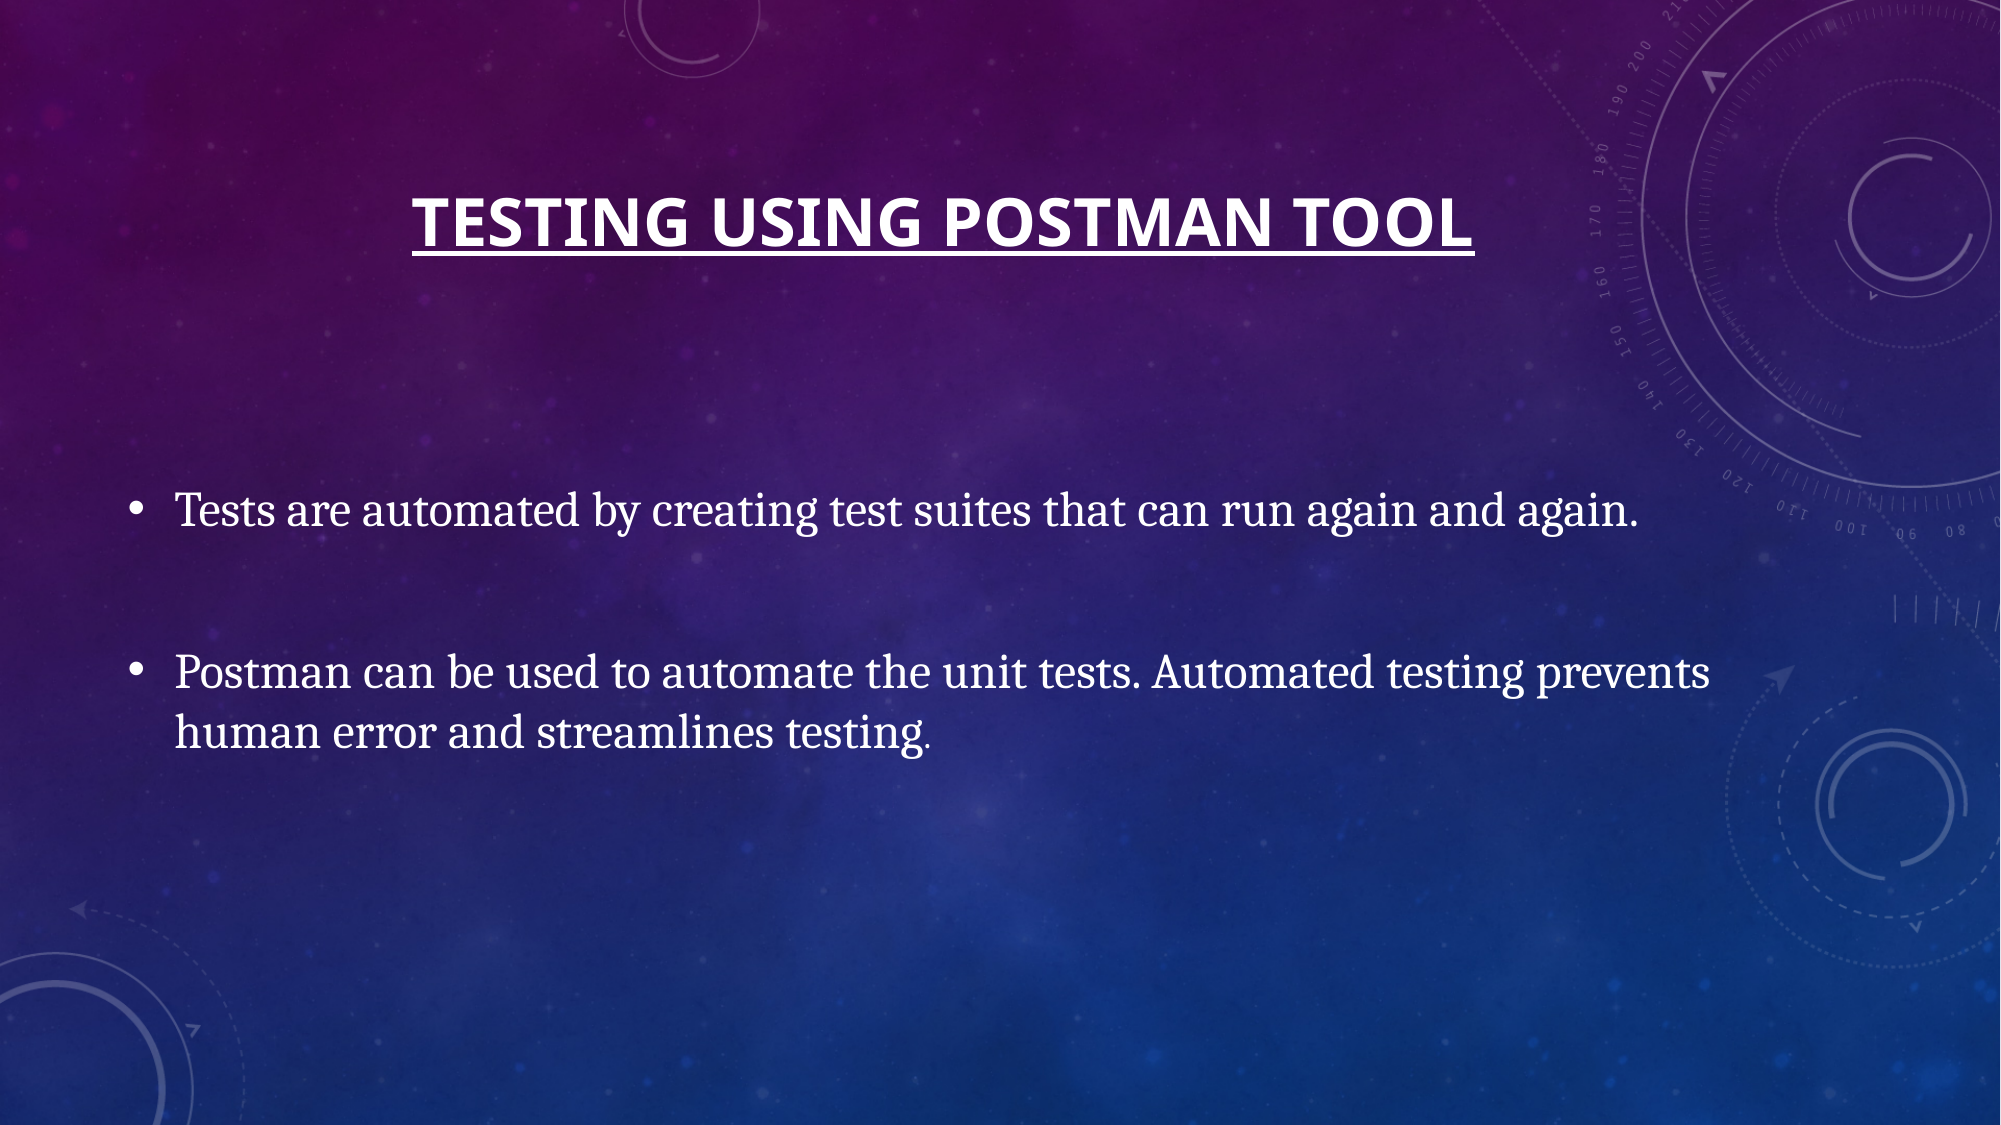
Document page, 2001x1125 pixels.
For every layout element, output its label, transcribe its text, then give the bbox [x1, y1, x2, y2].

list Tests are automated by creating test suites that can run again and again. Postman can be used to automate the unit tests. Automated testing prevents human error and streamlines testing. [112, 351, 1775, 950]
picture [0, 0, 2001, 1125]
title TESTING USING POSTMAN TOOL [112, 99, 1775, 339]
